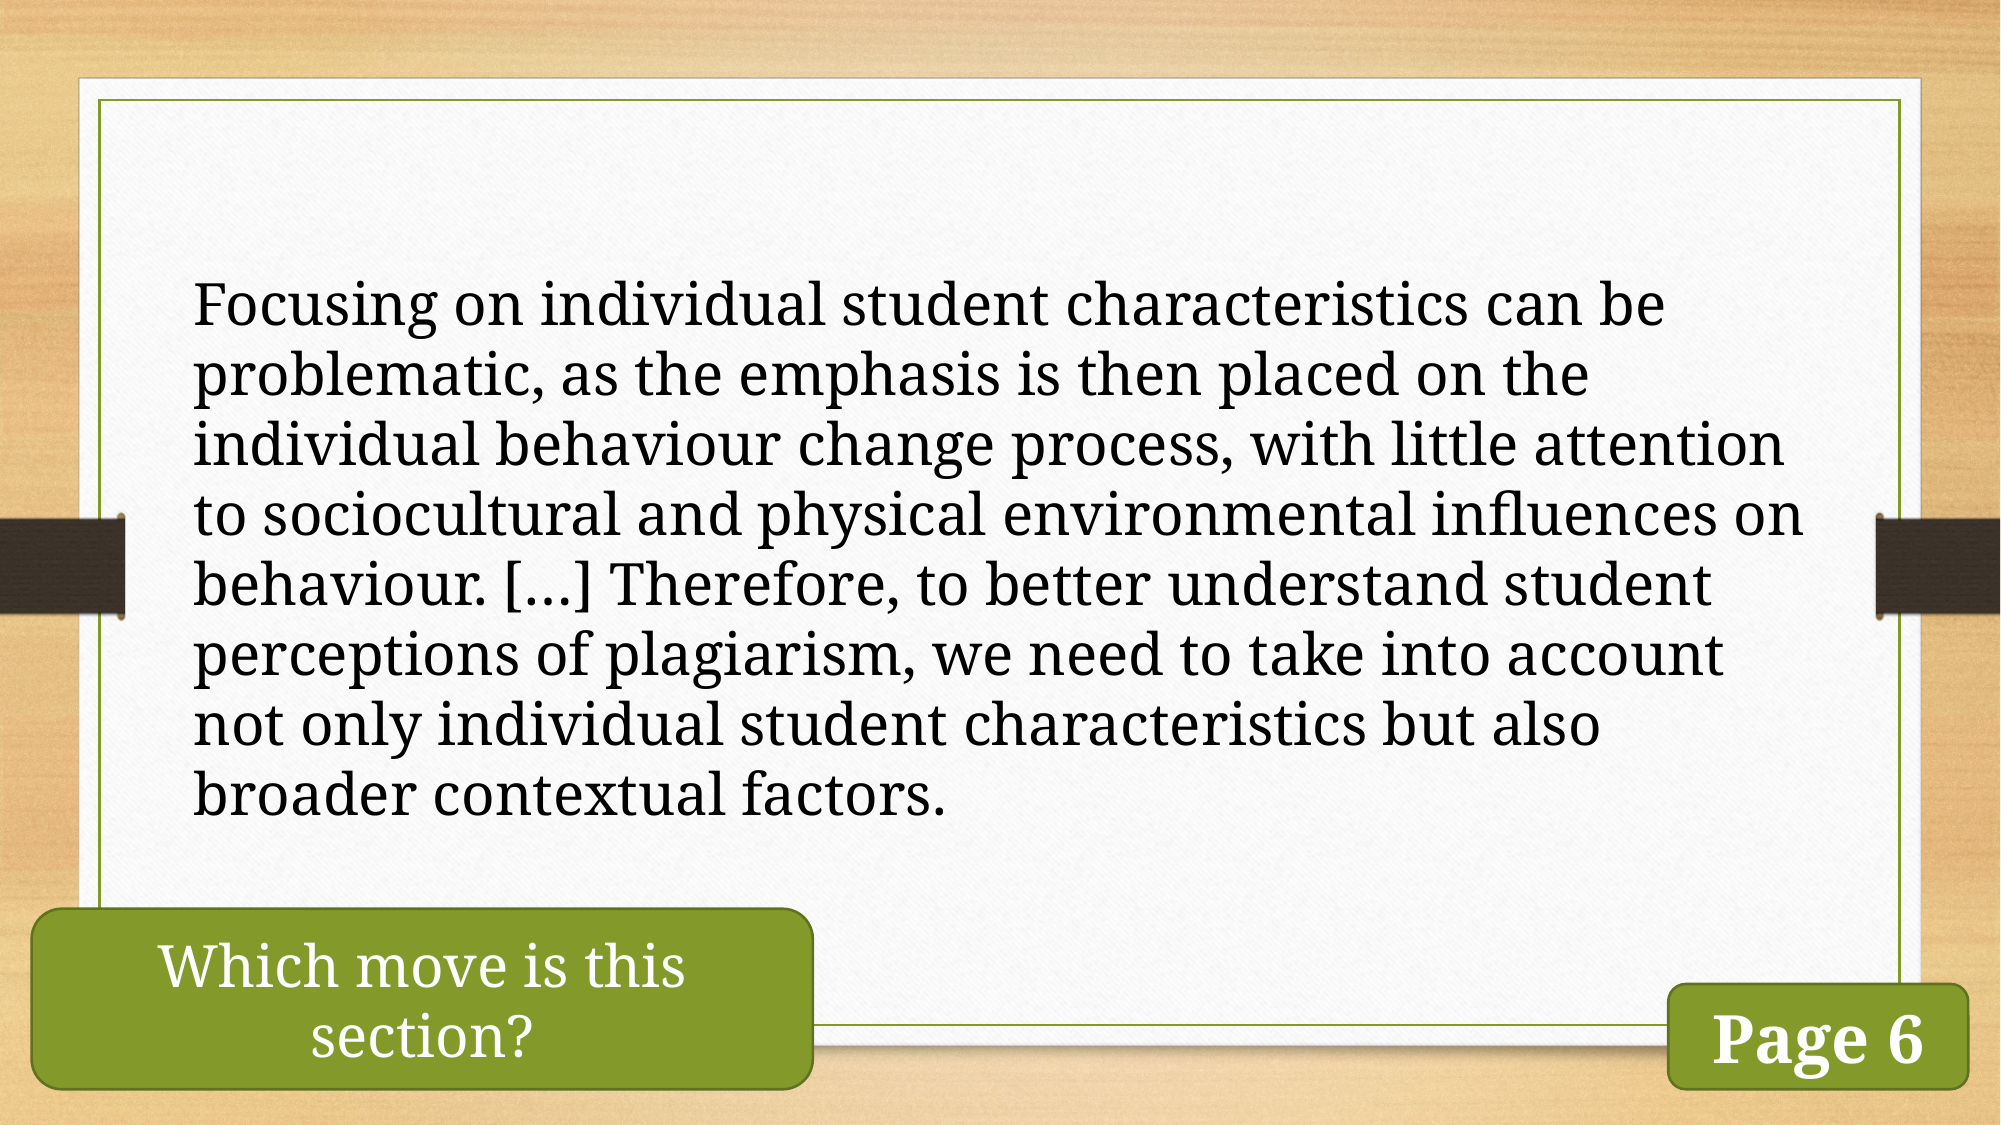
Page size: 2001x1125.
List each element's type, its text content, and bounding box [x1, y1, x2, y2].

text_box Focusing on individual student characteristics can be problematic, as the emphasis is then placed on the individual behaviour change process, with little attention to sociocultural and physical environmental influences on behaviour. […] Therefore, to better understand student perceptions of plagiarism, we need to take into account not only individual student characteristics but also broader contextual factors. [179, 260, 1821, 835]
text_box Which move is this section? [30, 907, 815, 1091]
picture [0, 0, 2001, 1125]
text_box Page 6 [1666, 982, 1970, 1091]
